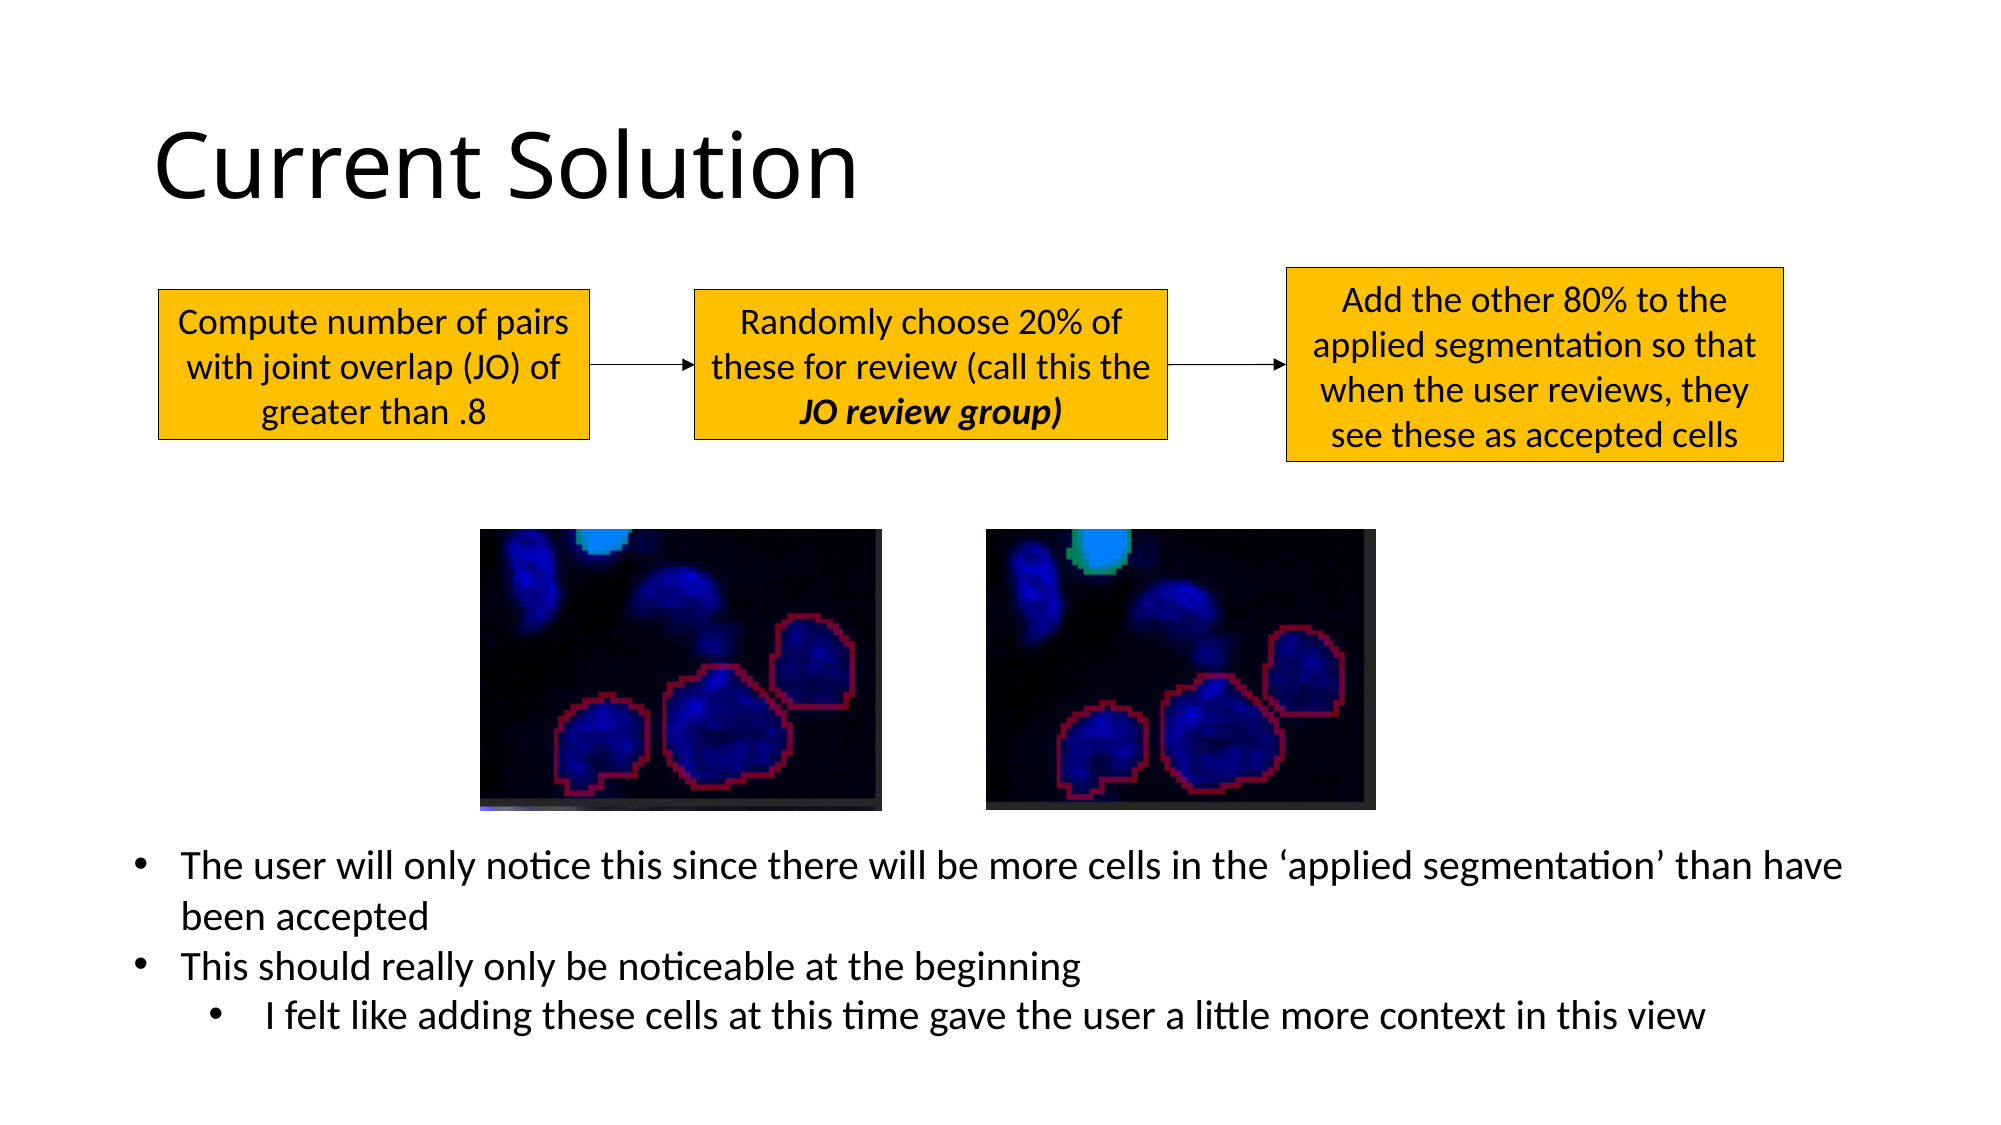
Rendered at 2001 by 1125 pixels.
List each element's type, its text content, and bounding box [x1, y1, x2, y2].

text_box Add the other 80% to the applied segmentation so that when the user reviews, they see these as accepted cells [1286, 278, 1784, 462]
text_box The user will only notice this since there will be more cells in the ‘applied segmentation’ than have been accepted This should really only be noticeable at the beginning I felt like adding these cells at this time gave the user a little more context in this view [118, 830, 1937, 1046]
picture [480, 529, 882, 811]
title Current Solution [137, 59, 1863, 278]
text_box Randomly choose 20% of these for review (call this the JO review group) [694, 289, 1168, 440]
text_box Compute number of pairs with joint overlap (JO) of greater than .8 [158, 289, 590, 440]
picture [986, 529, 1376, 810]
